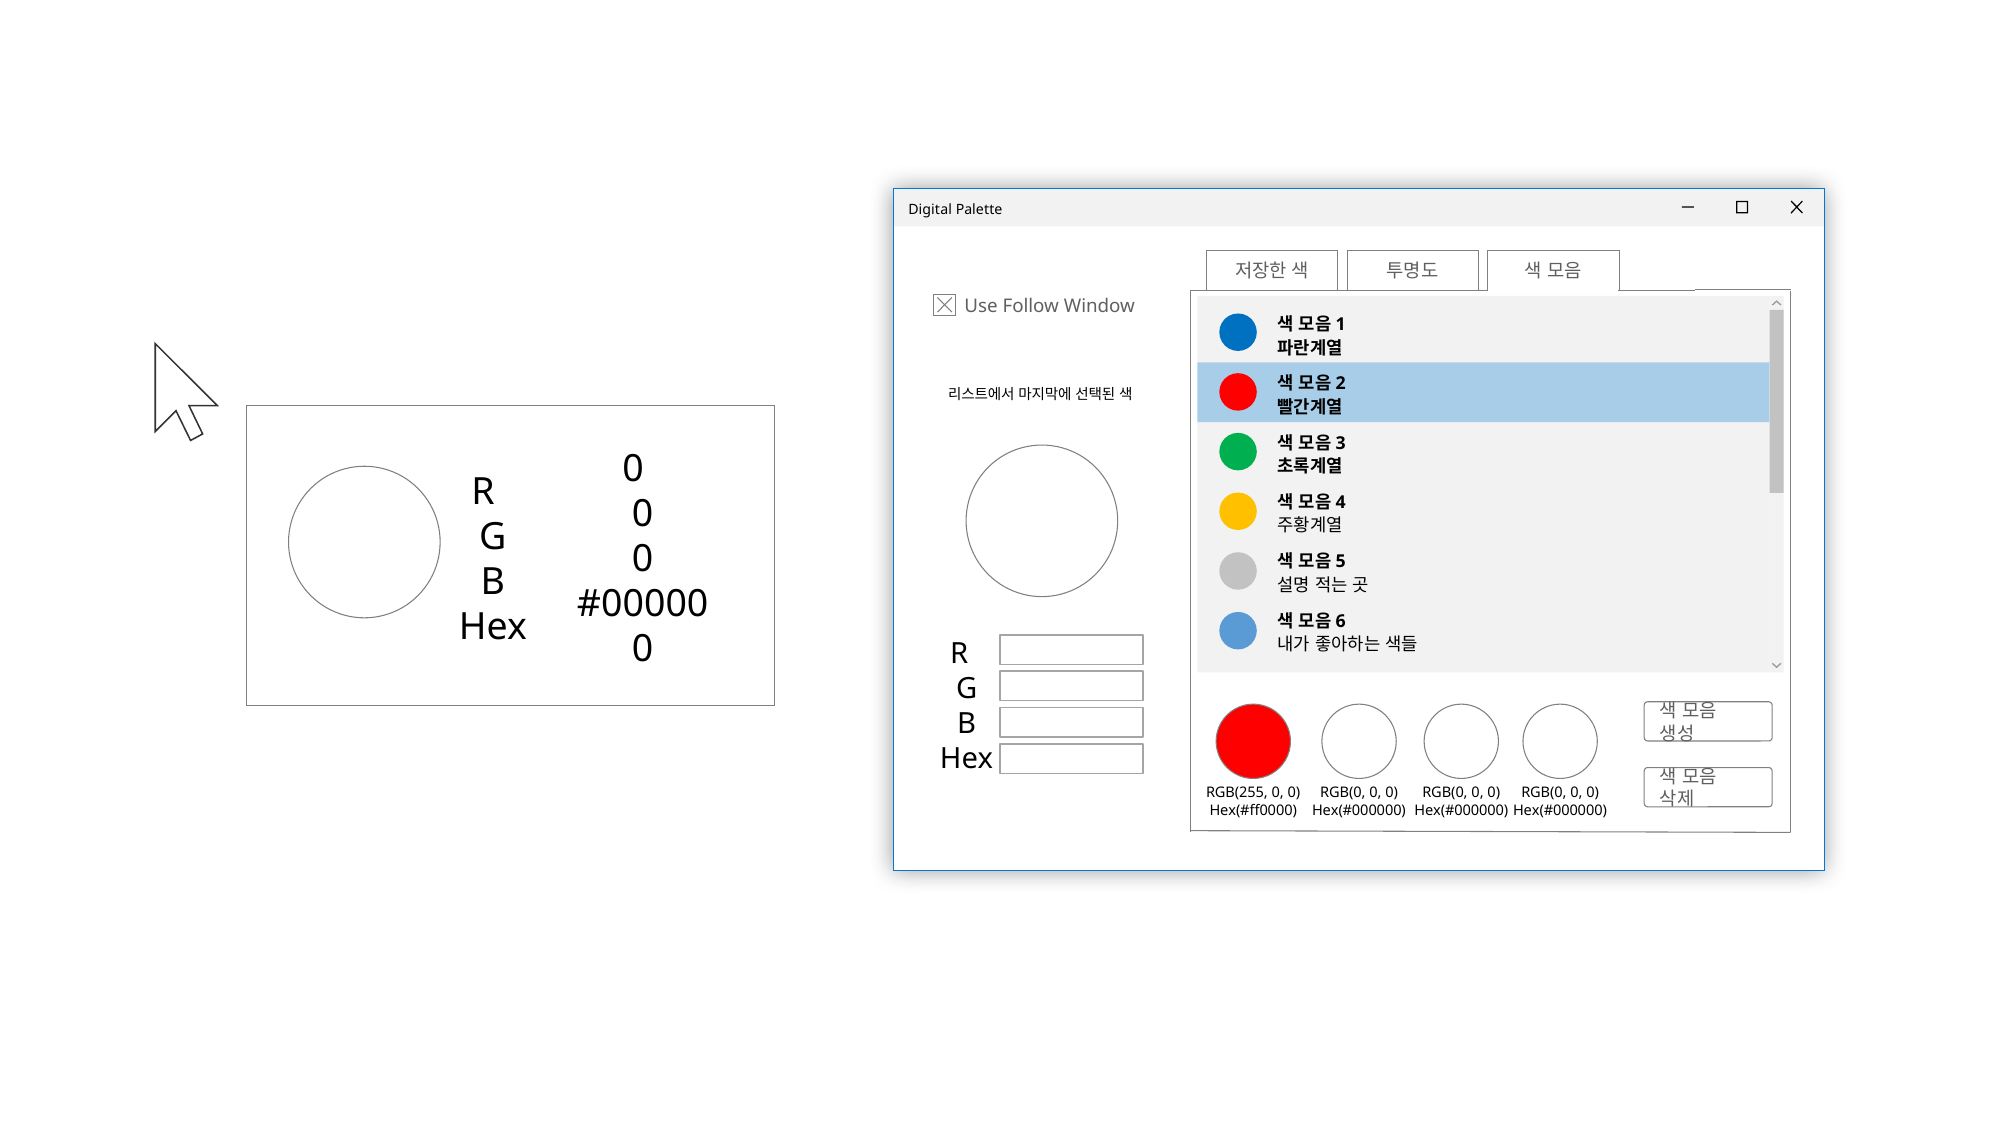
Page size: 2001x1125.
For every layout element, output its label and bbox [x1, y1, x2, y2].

text_box [1190, 250, 1695, 291]
text_box [1498, 704, 1622, 827]
text_box [1000, 634, 1143, 774]
text_box [1297, 704, 1399, 827]
text_box [933, 287, 1144, 323]
text_box [155, 343, 775, 706]
text_box [1190, 290, 1791, 833]
text_box [1190, 704, 1297, 827]
text_box [893, 188, 1825, 871]
text_box [1399, 704, 1498, 827]
text_box [1197, 295, 1784, 673]
